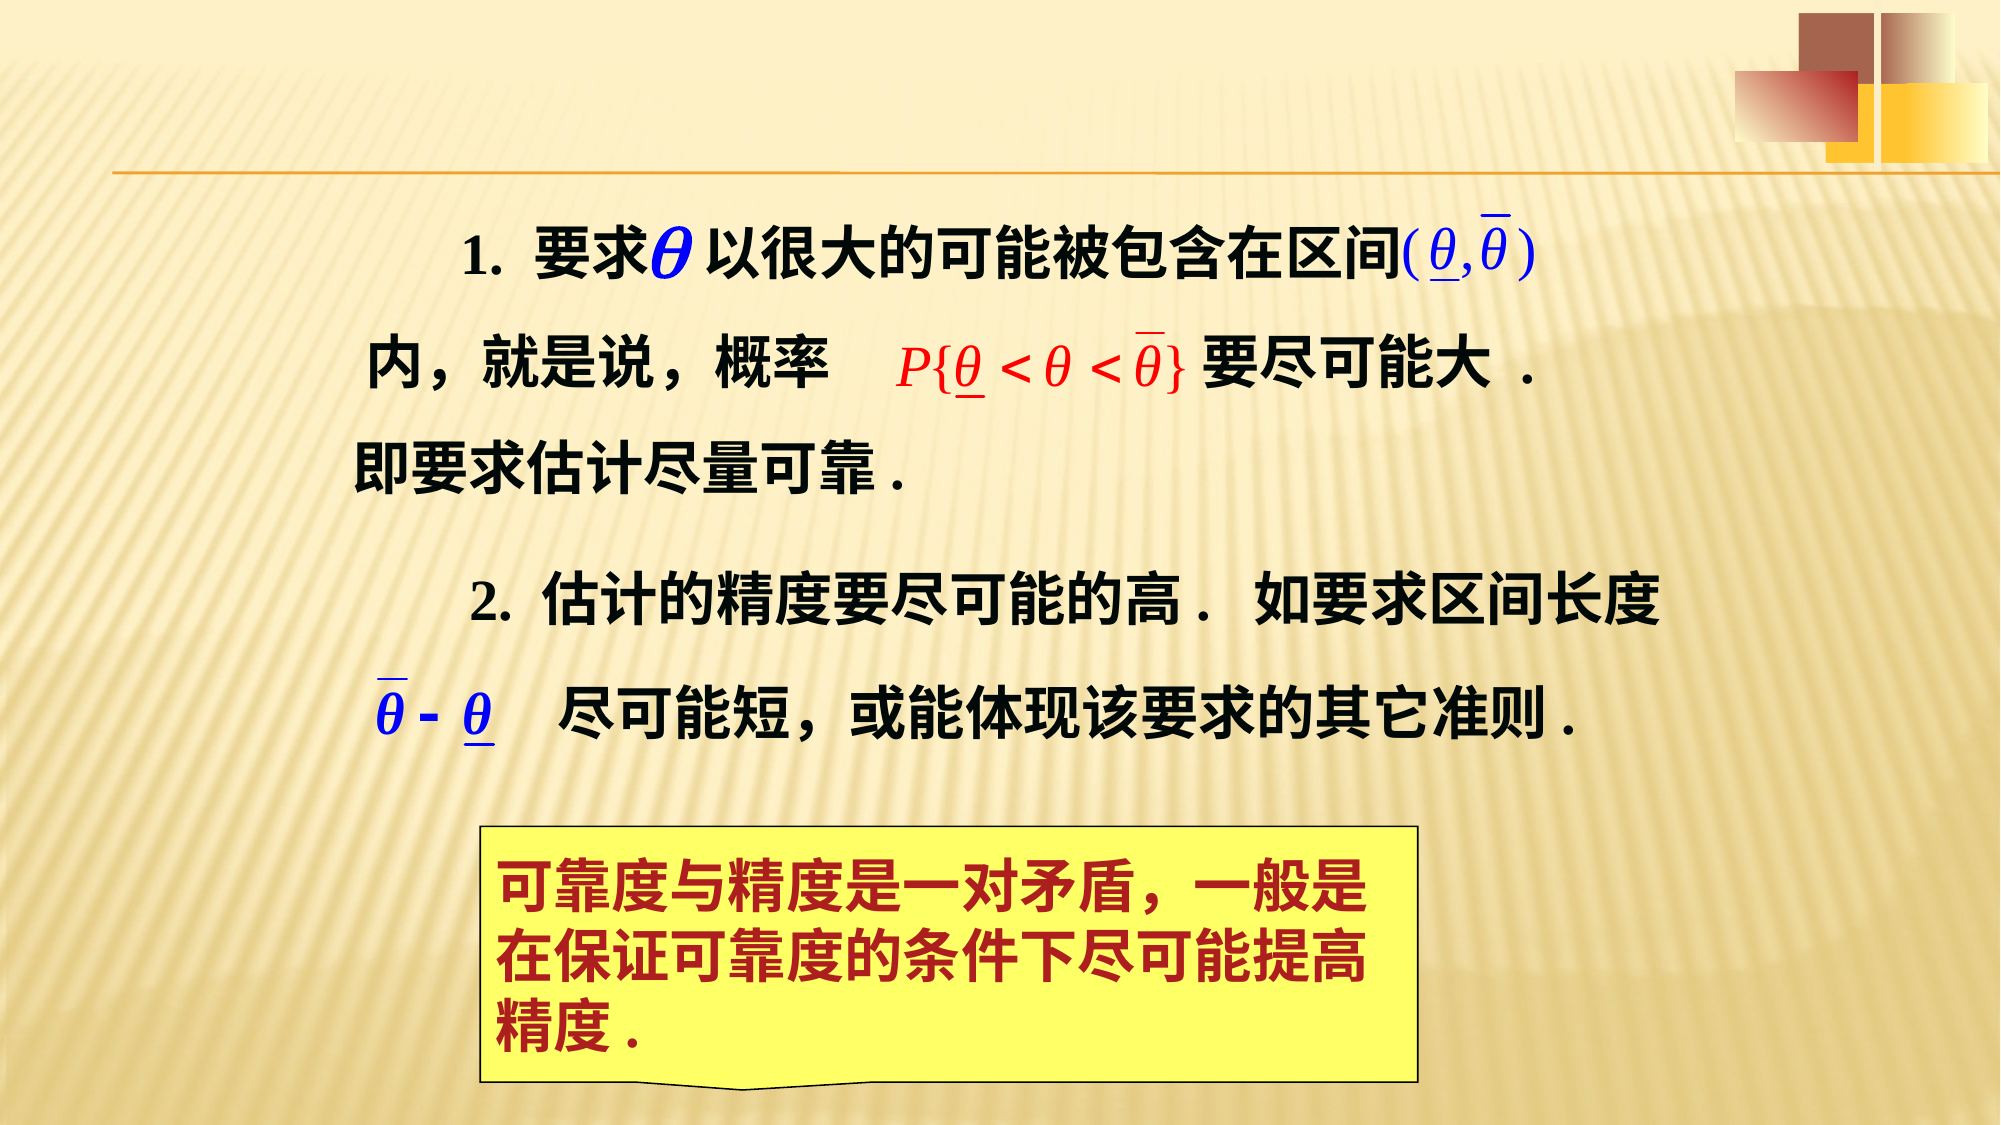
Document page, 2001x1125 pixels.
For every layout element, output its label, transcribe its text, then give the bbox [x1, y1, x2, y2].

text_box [373, 553, 1680, 755]
picture [0, 0, 2001, 1125]
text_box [287, 207, 1591, 510]
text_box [881, 325, 1191, 406]
text_box 可靠度与精度是一对矛盾，一般是 在保证可靠度的条件下尽可能提高 精度. [480, 826, 1418, 1090]
